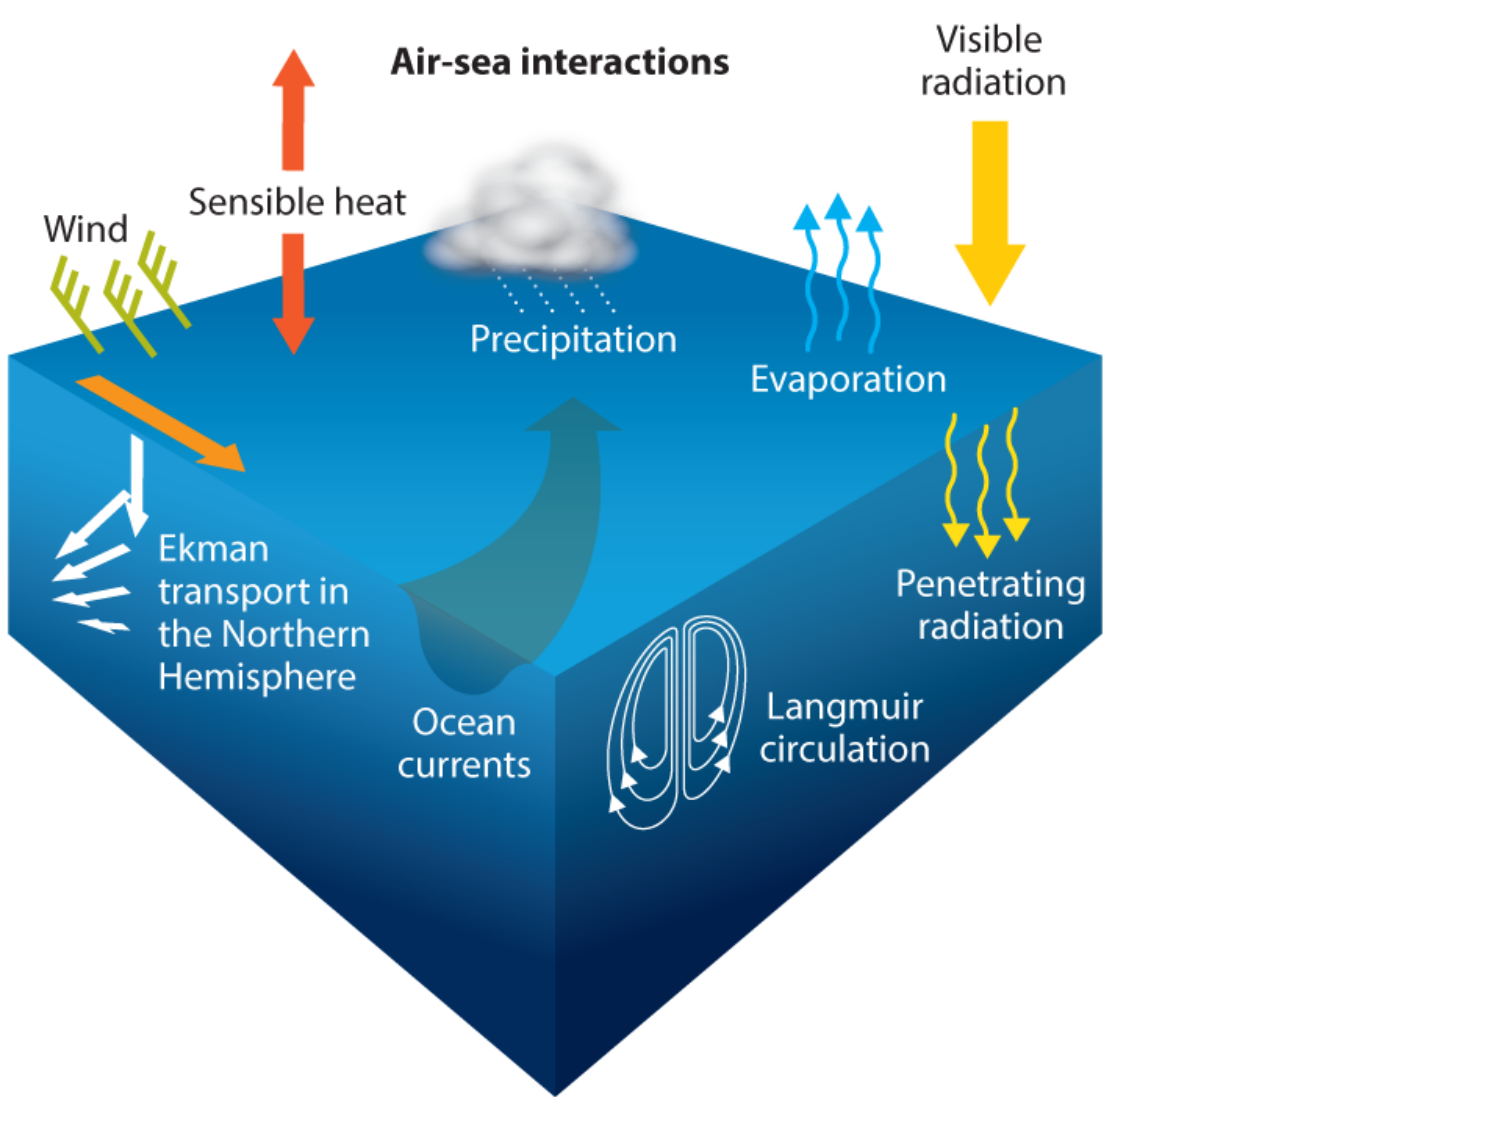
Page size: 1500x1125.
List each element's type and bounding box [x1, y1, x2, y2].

picture [5, 2, 1121, 1123]
